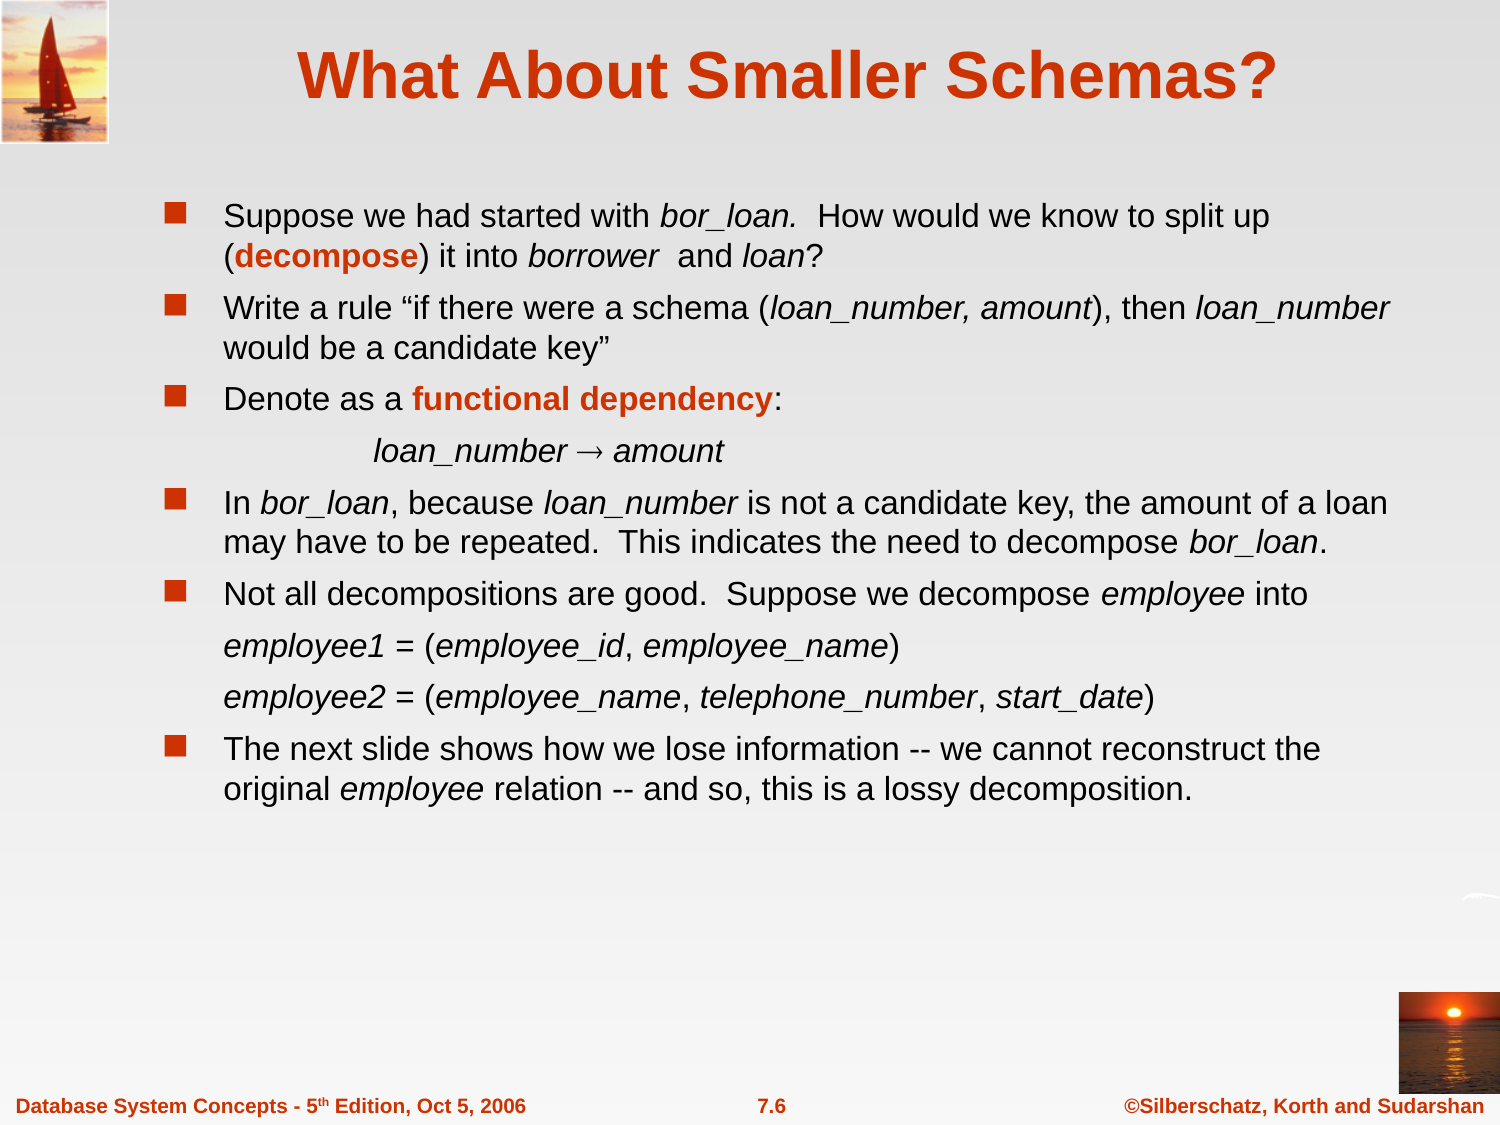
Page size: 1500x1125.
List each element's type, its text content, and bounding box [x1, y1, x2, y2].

picture [0, 0, 109, 144]
picture [1398, 992, 1500, 1094]
title What About Smaller Schemas? [125, 18, 1452, 120]
list Suppose we had started with bor_loan. How would we know to split up (decompose) it into borrower and loan? Write a rule “if there were a schema (loan_number, amount), then loan_number would be a candidate key” Denote as a functional dependency: loan_number  amount In bor_loan, because loan_number is not a candidate key, the amount of a loan may have to be repeated. This indicates the need to decompose bor_loan. Not all decompositions are good. Suppose we decompose employee into employee1 = (employee_id, employee_name) employee2 = (employee_name, telephone_number, start_date) The next slide shows how we lose information -- we cannot reconstruct the original employee relation -- and so, this is a lossy decomposition. [151, 186, 1410, 992]
